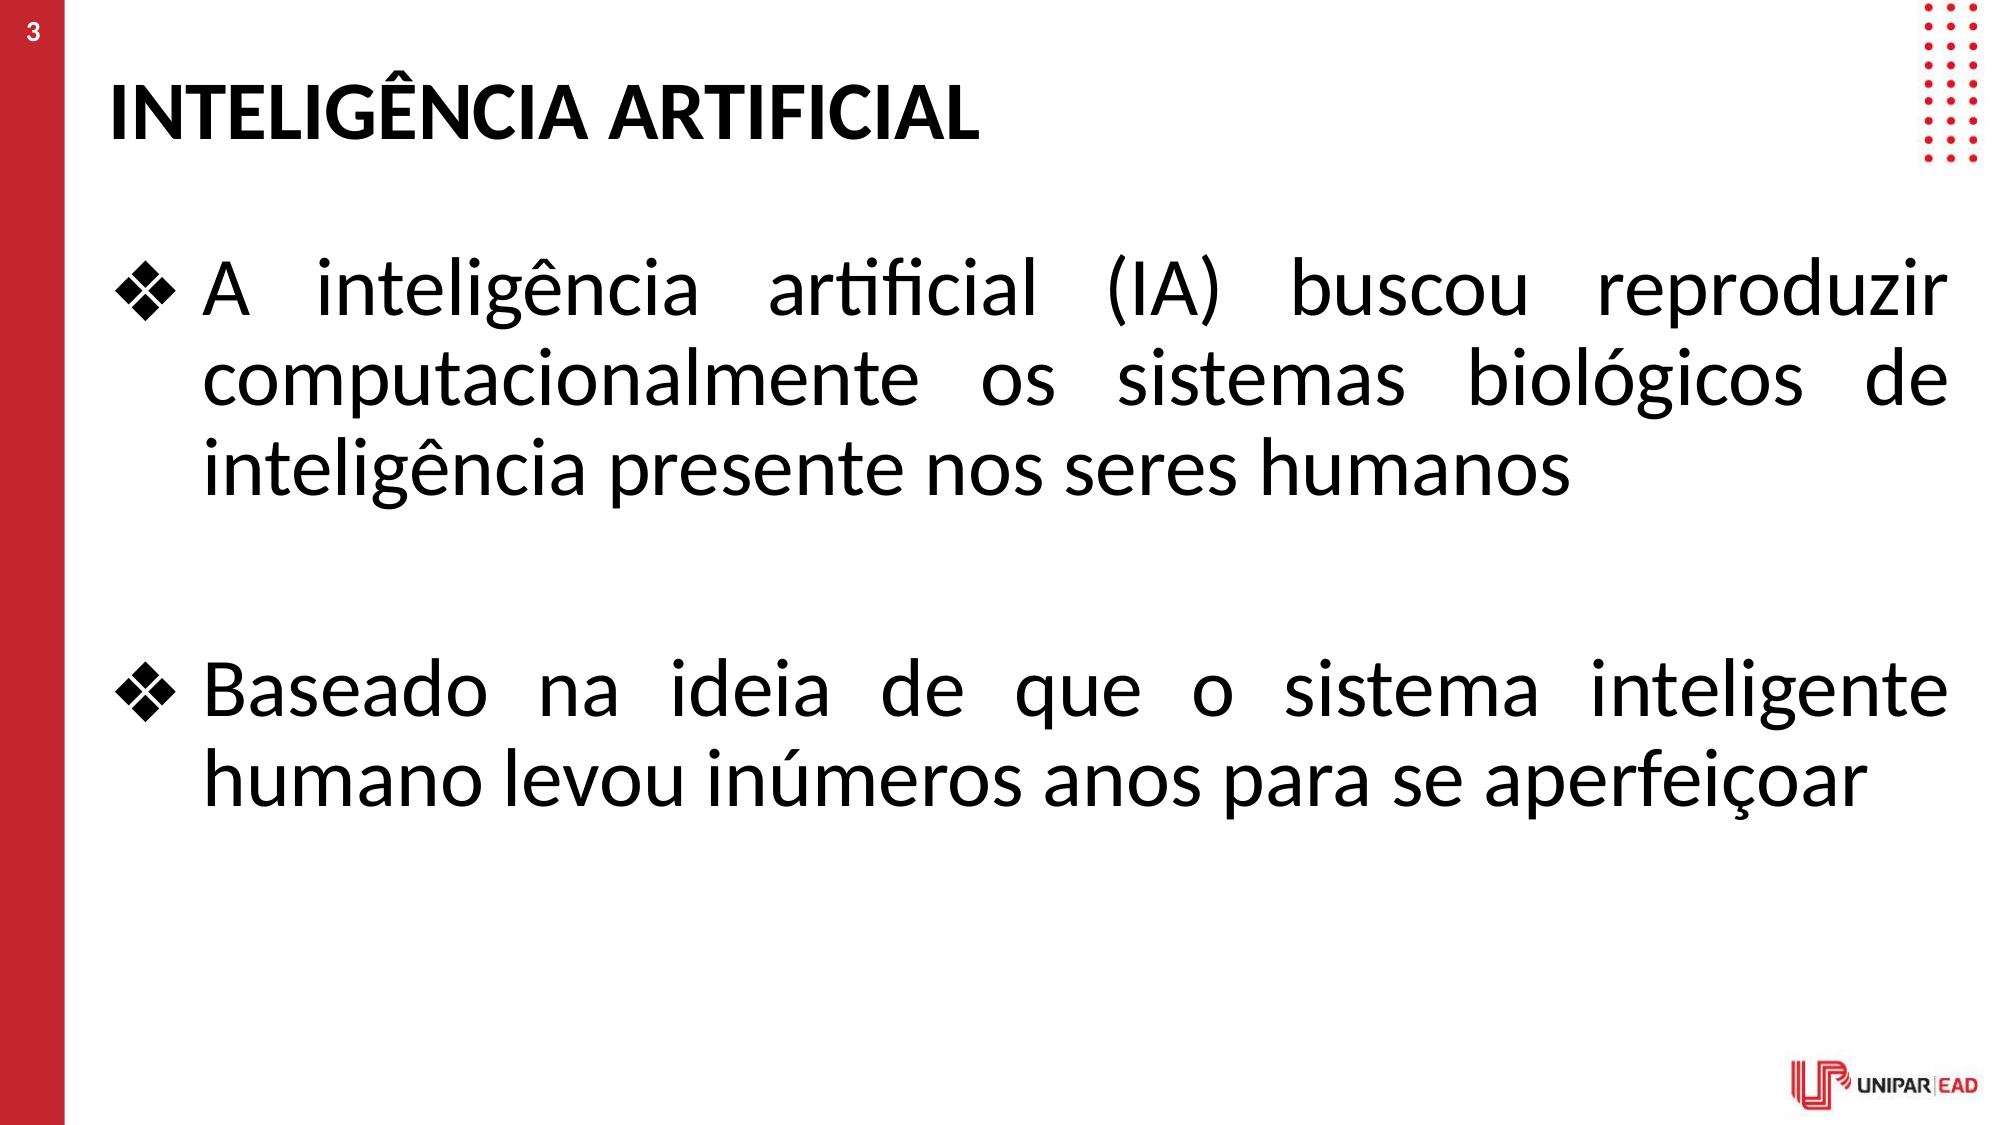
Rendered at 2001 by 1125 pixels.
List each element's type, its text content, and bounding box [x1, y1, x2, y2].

title INTELIGÊNCIA ARTIFICIAL [93, 59, 1917, 189]
picture [0, 0, 2001, 1125]
slide_number ‹#› [0, 0, 73, 60]
list A inteligência artificial (IA) buscou reproduzir computacionalmente os sistemas biológicos de inteligência presente nos seres humanos Baseado na ideia de que o sistema inteligente humano levou inúmeros anos para se aperfeiçoar [93, 235, 1967, 1044]
